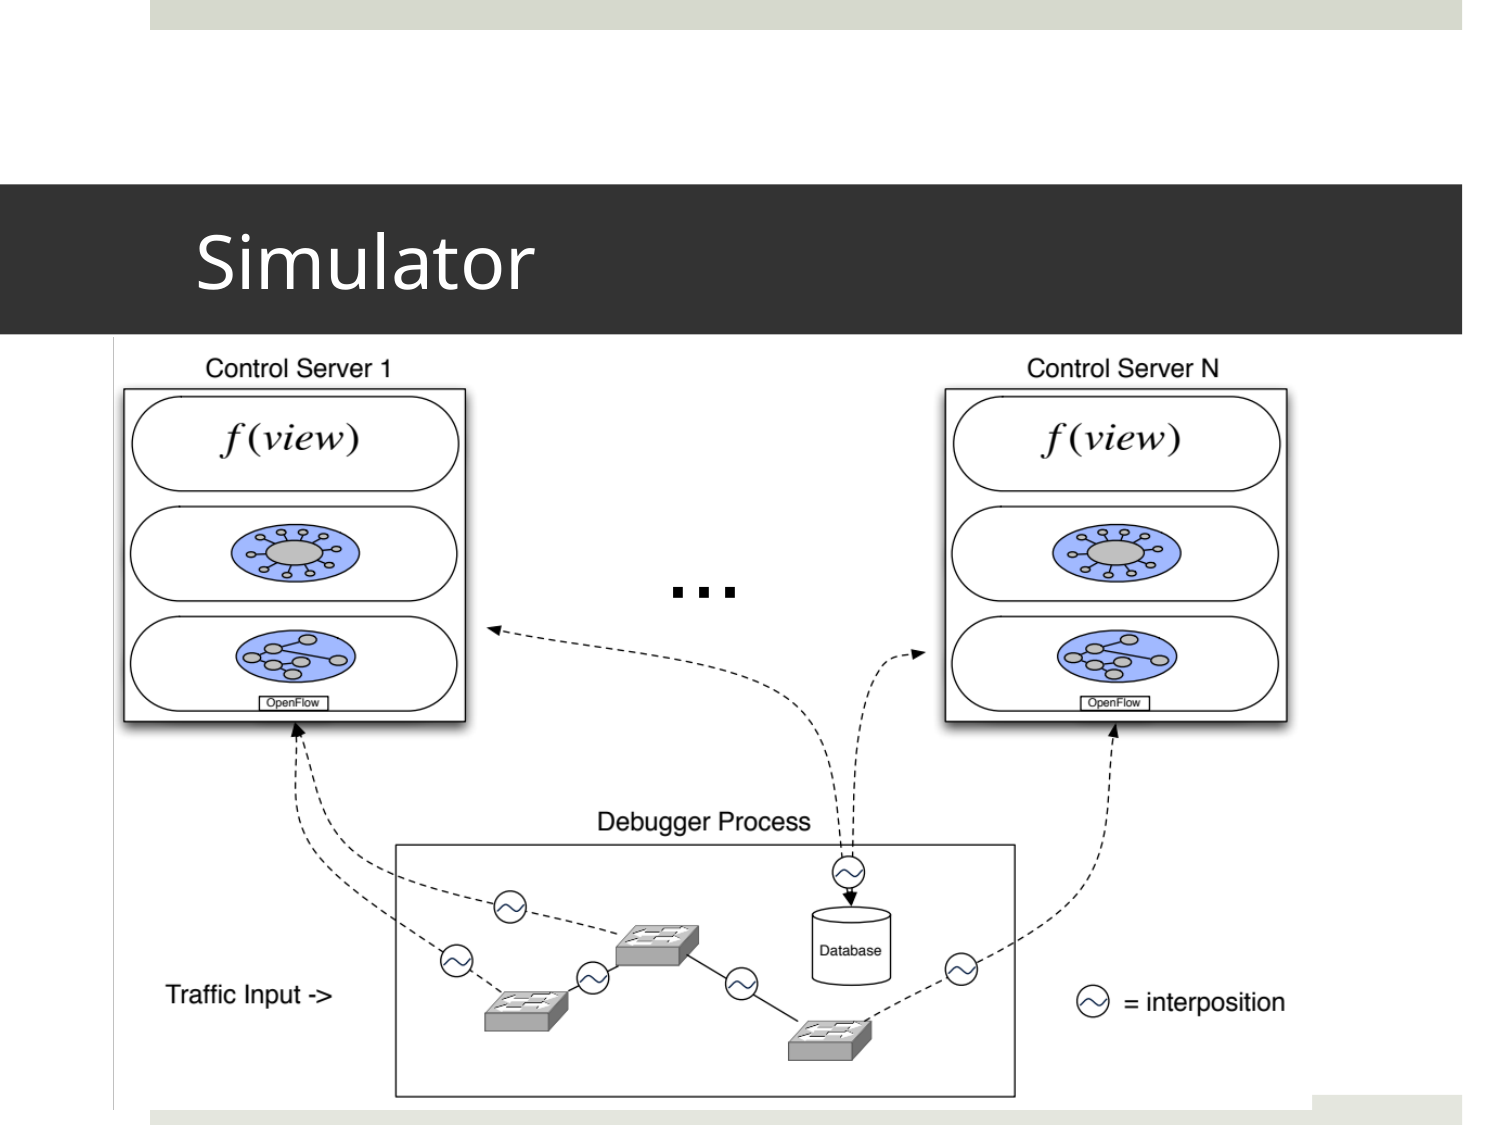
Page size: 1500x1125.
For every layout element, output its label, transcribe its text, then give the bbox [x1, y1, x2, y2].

title Simulator [0, 184, 1463, 335]
picture [92, 336, 1313, 1110]
